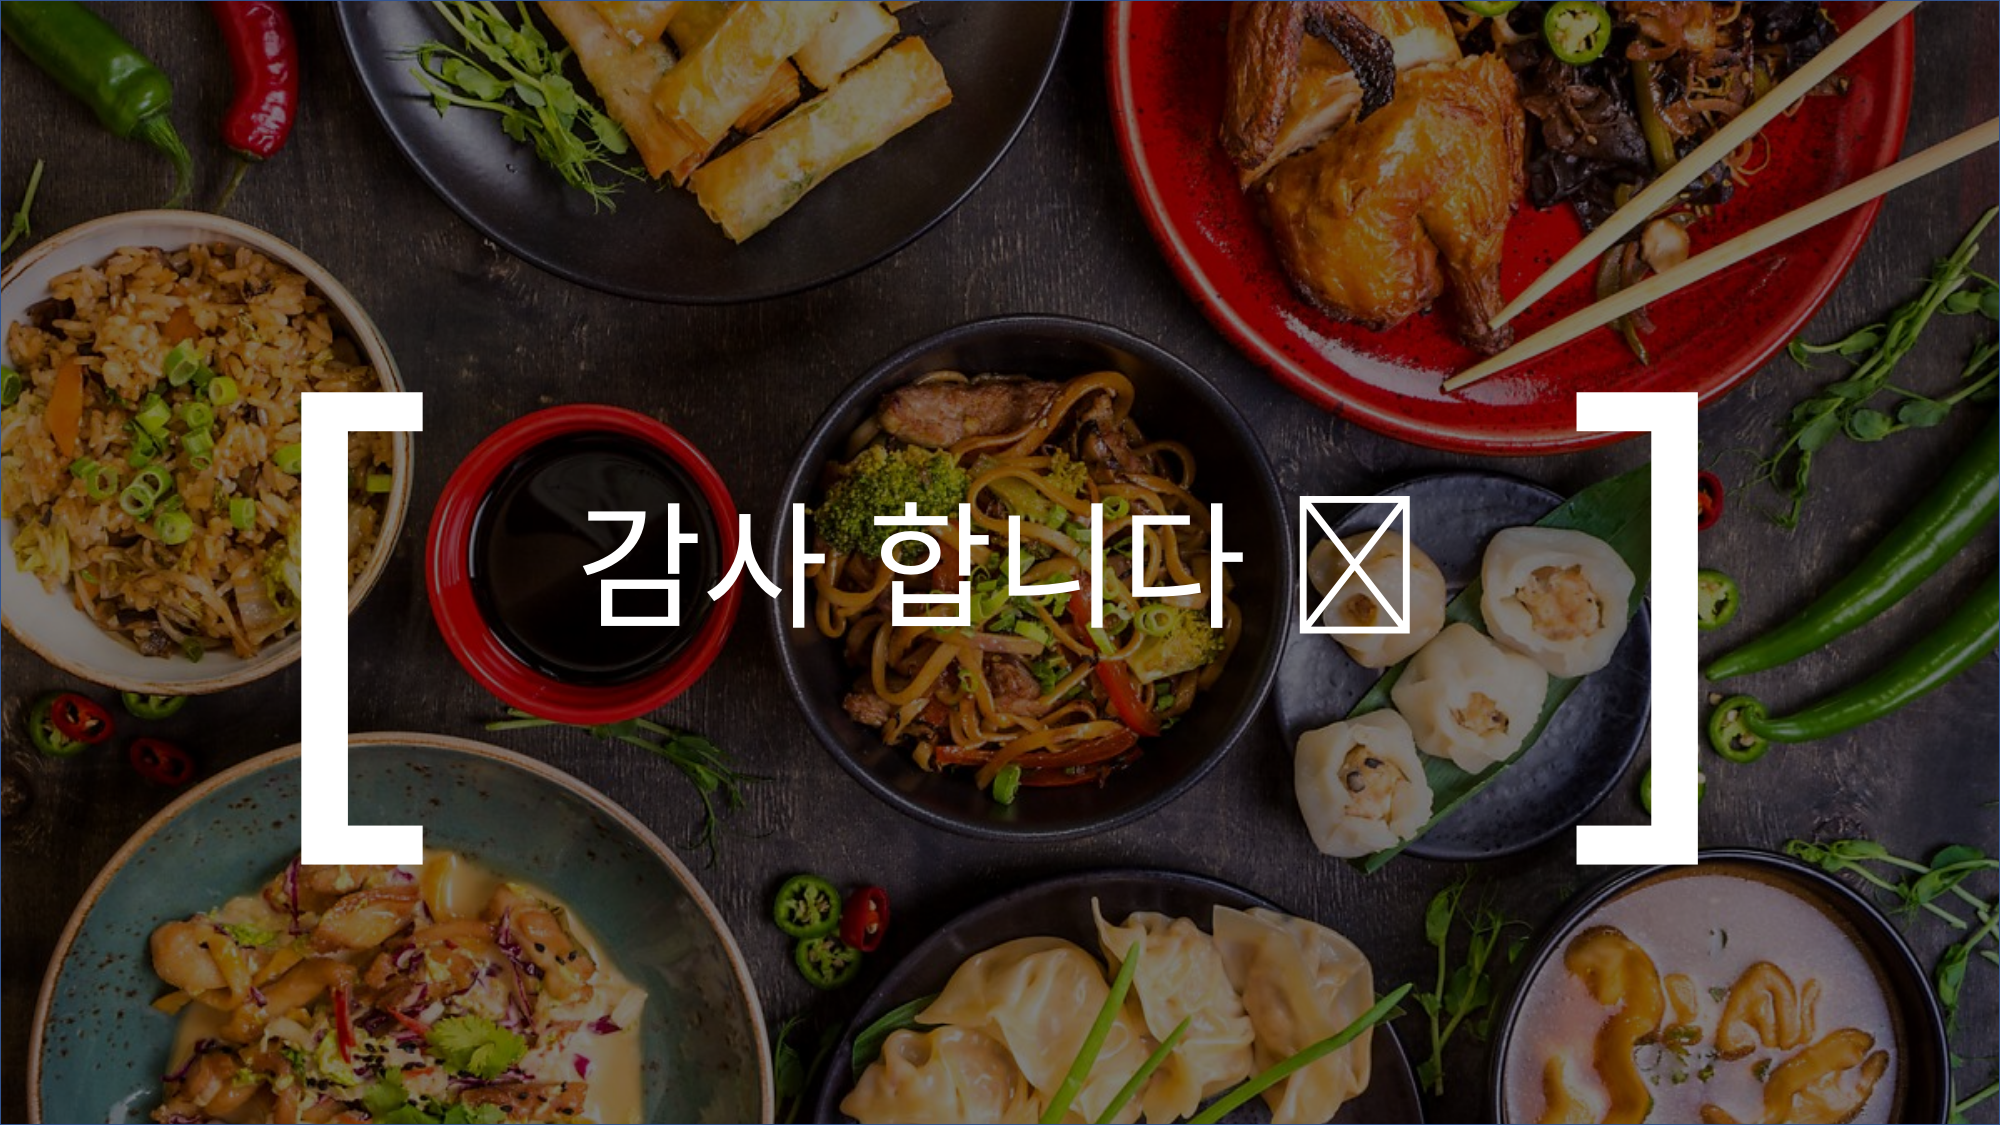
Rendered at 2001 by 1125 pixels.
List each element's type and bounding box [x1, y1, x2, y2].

picture [0, 0, 2000, 1125]
text_box [206, 226, 1793, 899]
